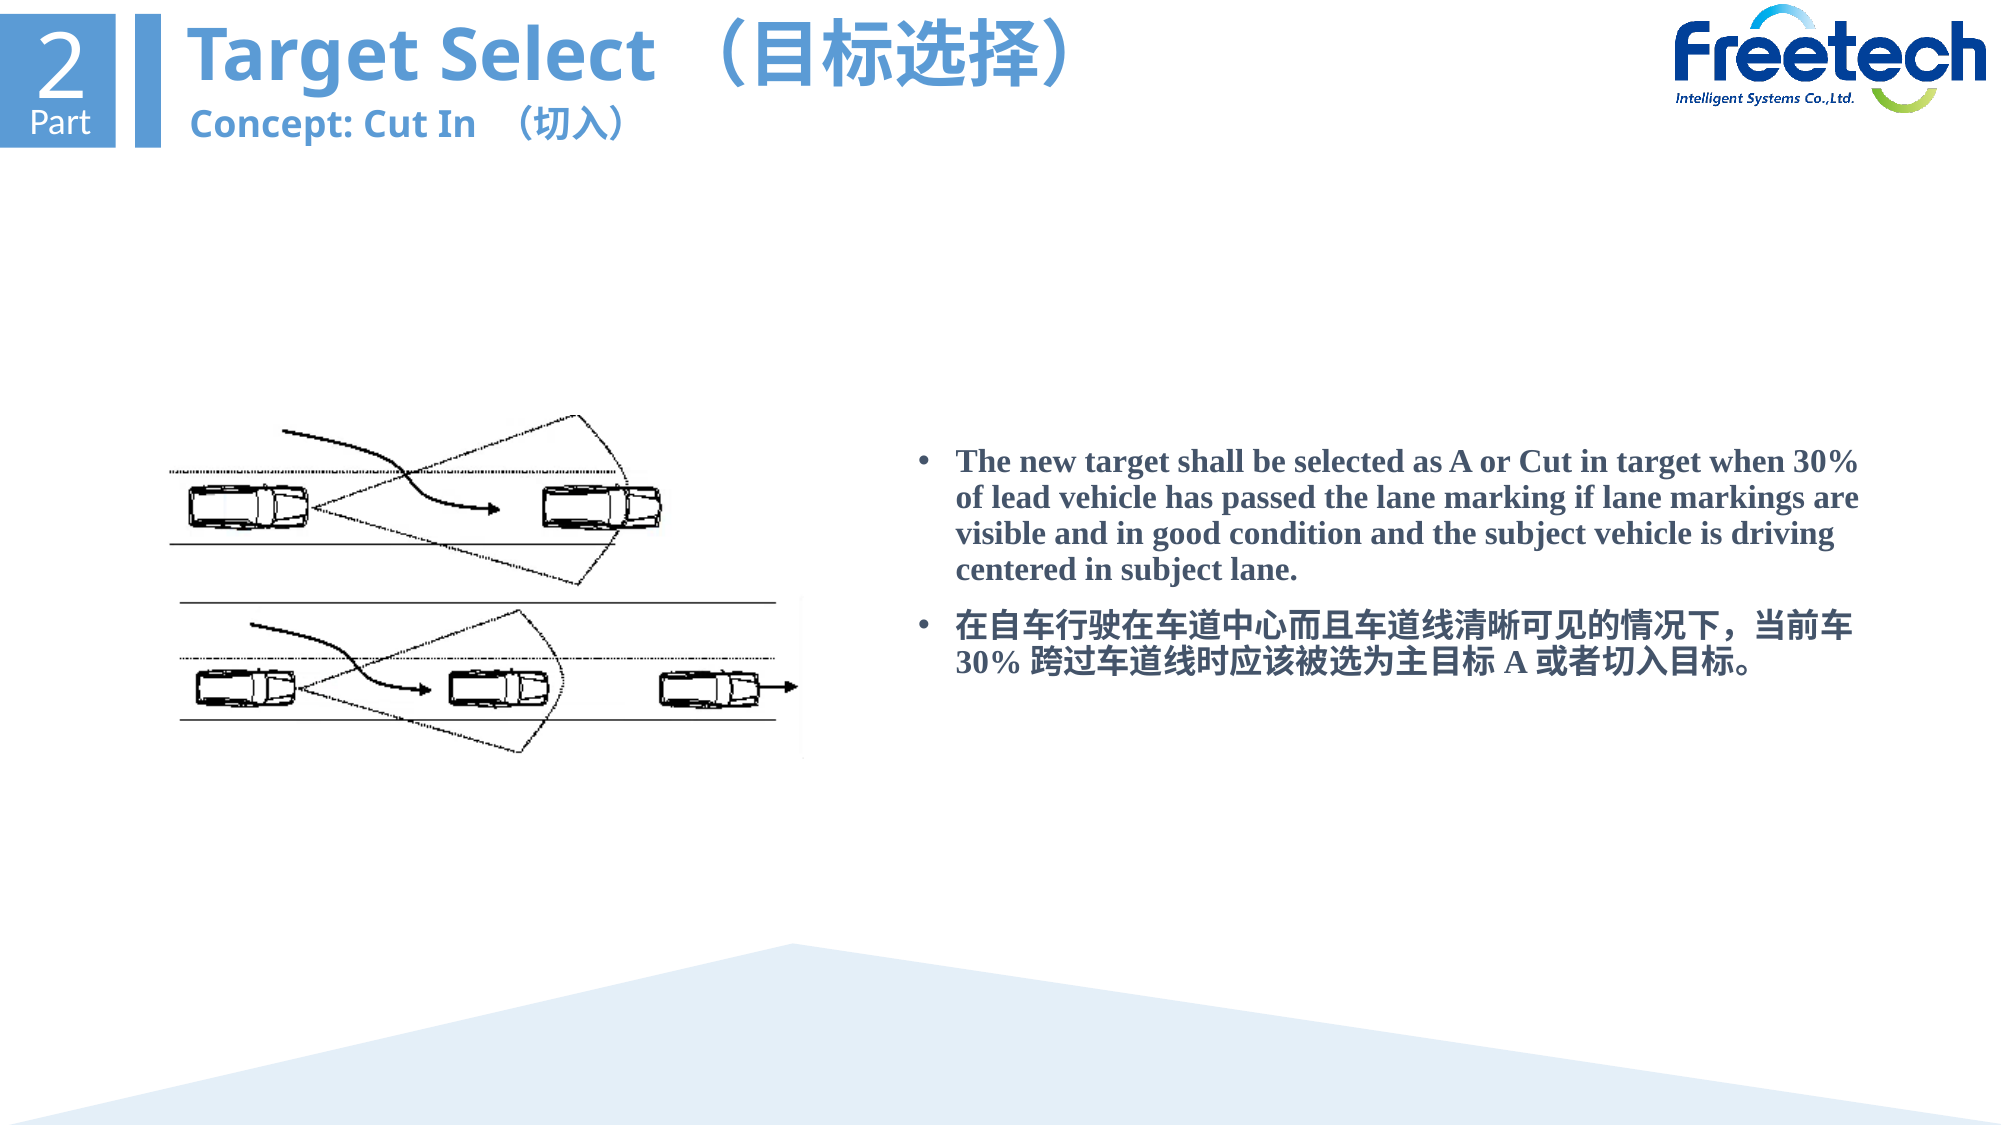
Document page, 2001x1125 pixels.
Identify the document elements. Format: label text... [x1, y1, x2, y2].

picture [1830, 4, 1986, 113]
picture [164, 415, 804, 759]
text_box The new target shall be selected as A or Cut in target when 30% of lead vehicle has passed the lane marking if lane markings are visible and in good condition and the subject vehicle is driving centered in subject lane. 在自车行驶在车道中心而且车道线清晰可见的情况下，当前车30%跨过车道线时应该被选为主目标A或者切入目标。 [903, 436, 1896, 642]
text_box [0, 0, 1830, 163]
